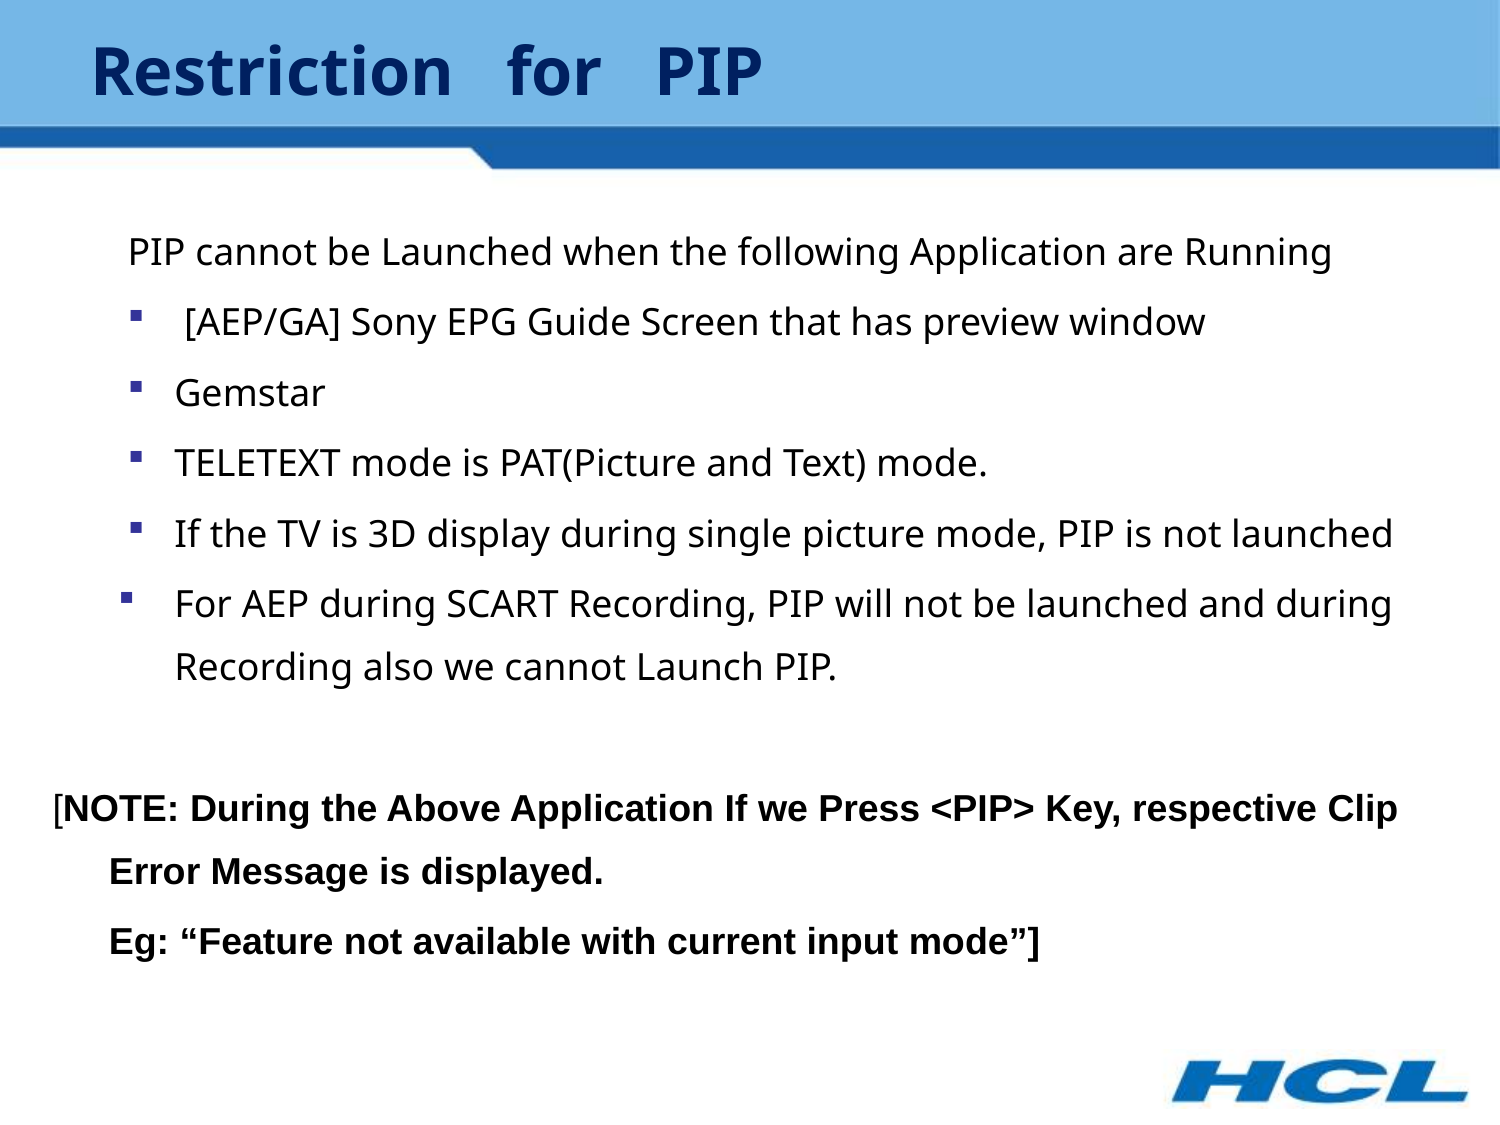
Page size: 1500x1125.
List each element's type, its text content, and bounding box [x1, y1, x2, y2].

picture [1140, 1049, 1500, 1109]
list PIP cannot be Launched when the following Application are Running [AEP/GA] Sony EPG Guide Screen that has preview window Gemstar TELETEXT mode is PAT(Picture and Text) mode. If the TV is 3D display during single picture mode, PIP is not launched For AEP during SCART Recording, PIP will not be launched and during Recording also we cannot Launch PIP. [NOTE: During the Above Application If we Press <PIP> Key, respective Clip Error Message is displayed. Eg: “Feature not available with current input mode”] [37, 149, 1426, 1101]
picture [0, 0, 1500, 188]
title Restriction for PIP [74, 0, 1426, 138]
